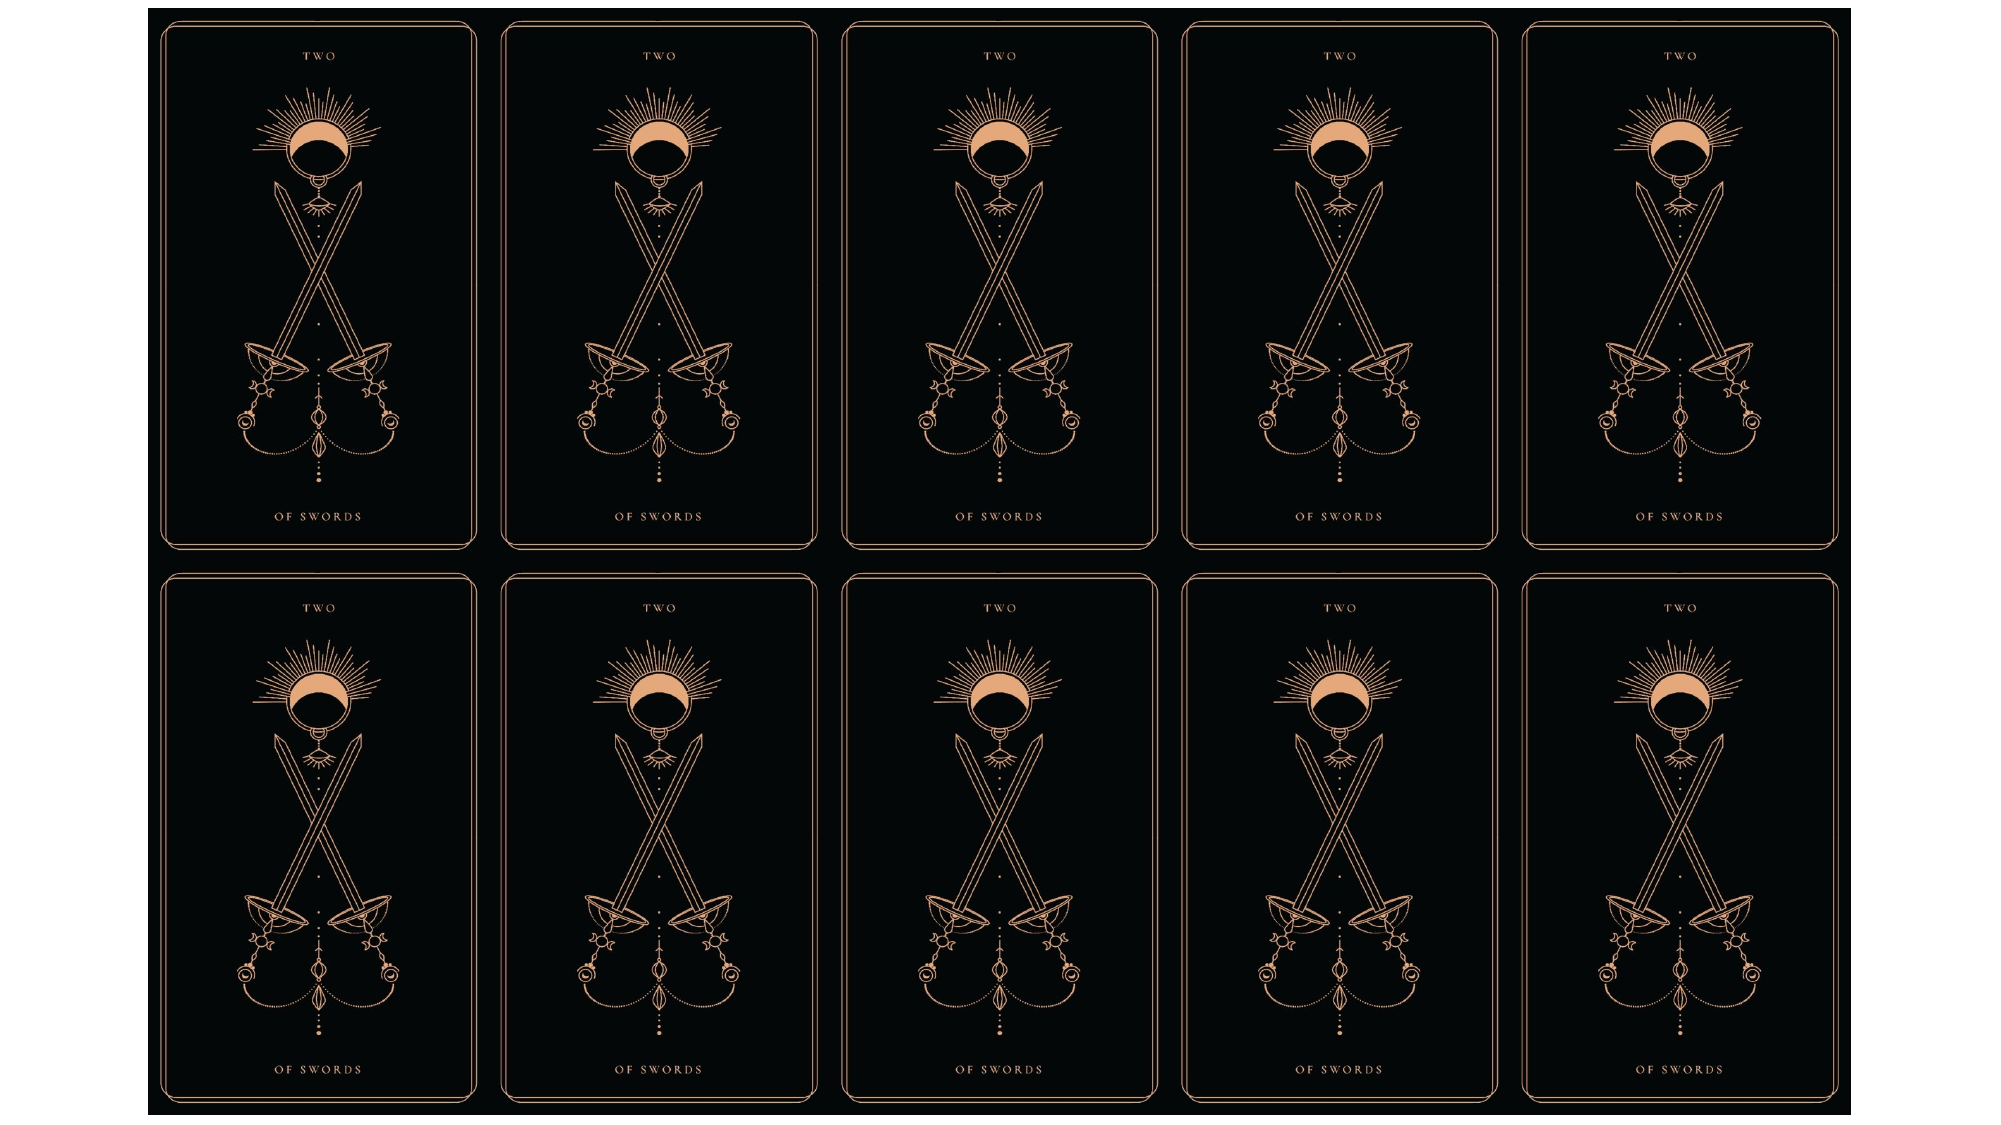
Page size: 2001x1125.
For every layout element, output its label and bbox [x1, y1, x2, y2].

picture [147, 8, 1851, 1115]
